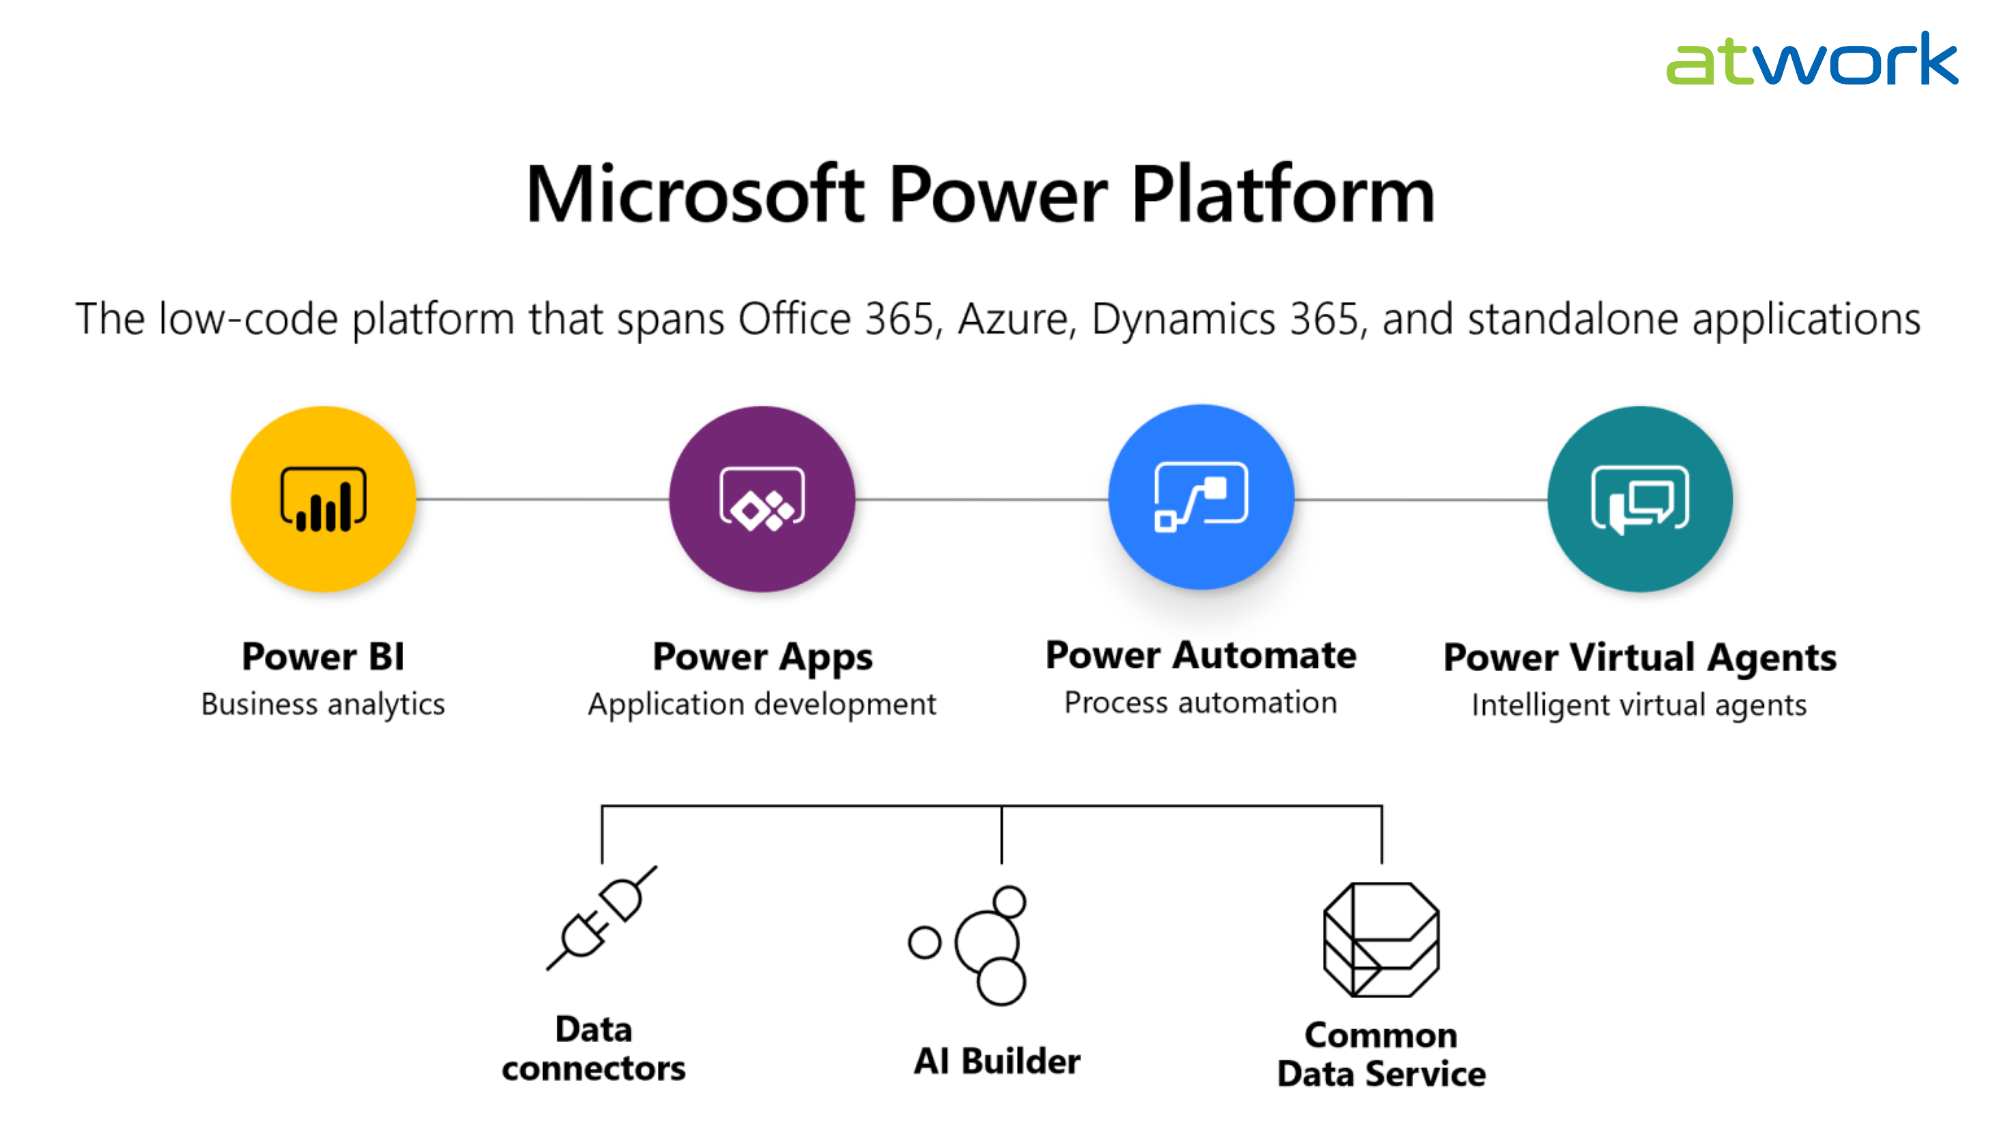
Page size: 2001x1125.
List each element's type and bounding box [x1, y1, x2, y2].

picture [49, 143, 1951, 1125]
picture [1666, 30, 1962, 90]
